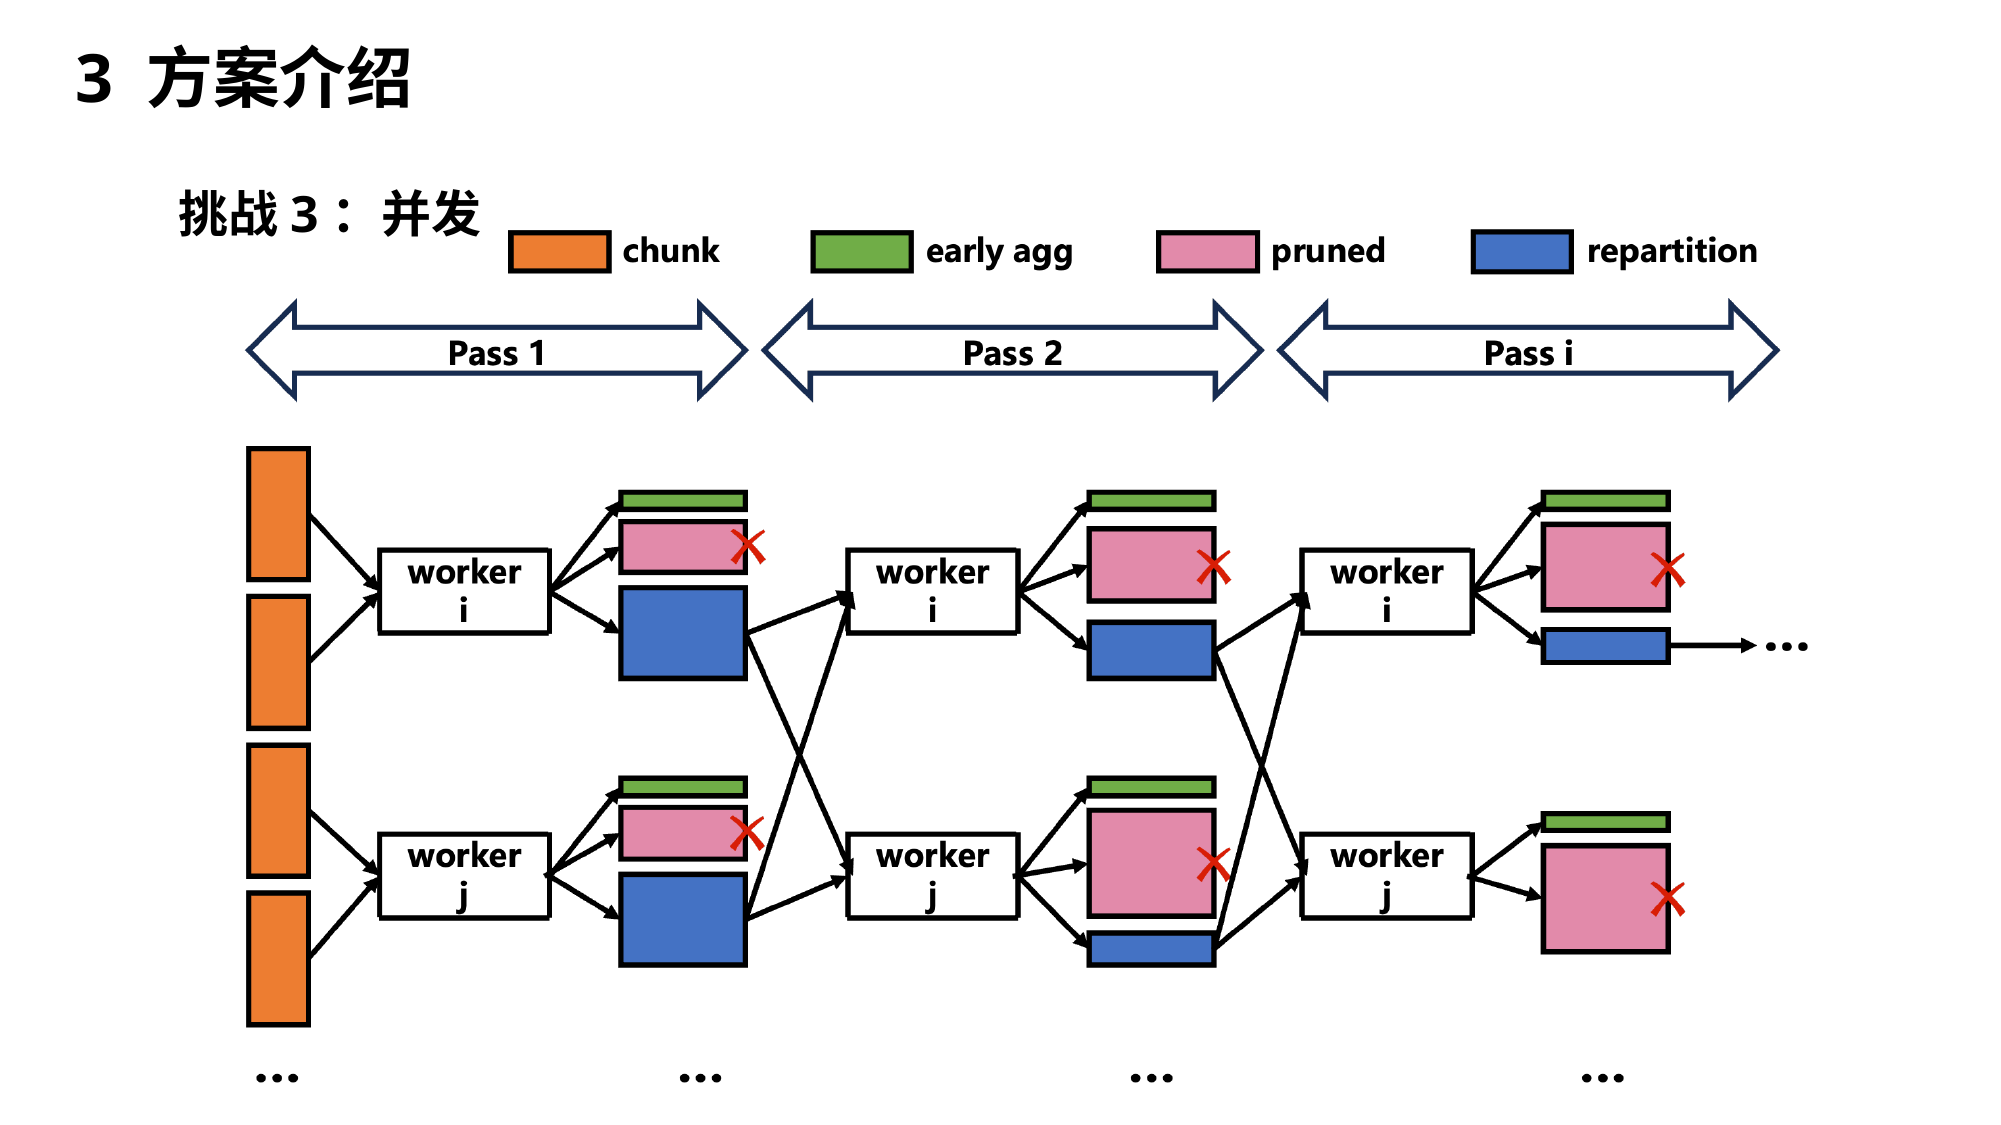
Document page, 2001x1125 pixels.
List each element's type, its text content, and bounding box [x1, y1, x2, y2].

picture [508, 221, 1784, 290]
picture [210, 297, 1854, 1125]
text_box 挑战3：并发 [164, 162, 909, 250]
text_box 3 方案介绍 [60, 28, 587, 123]
